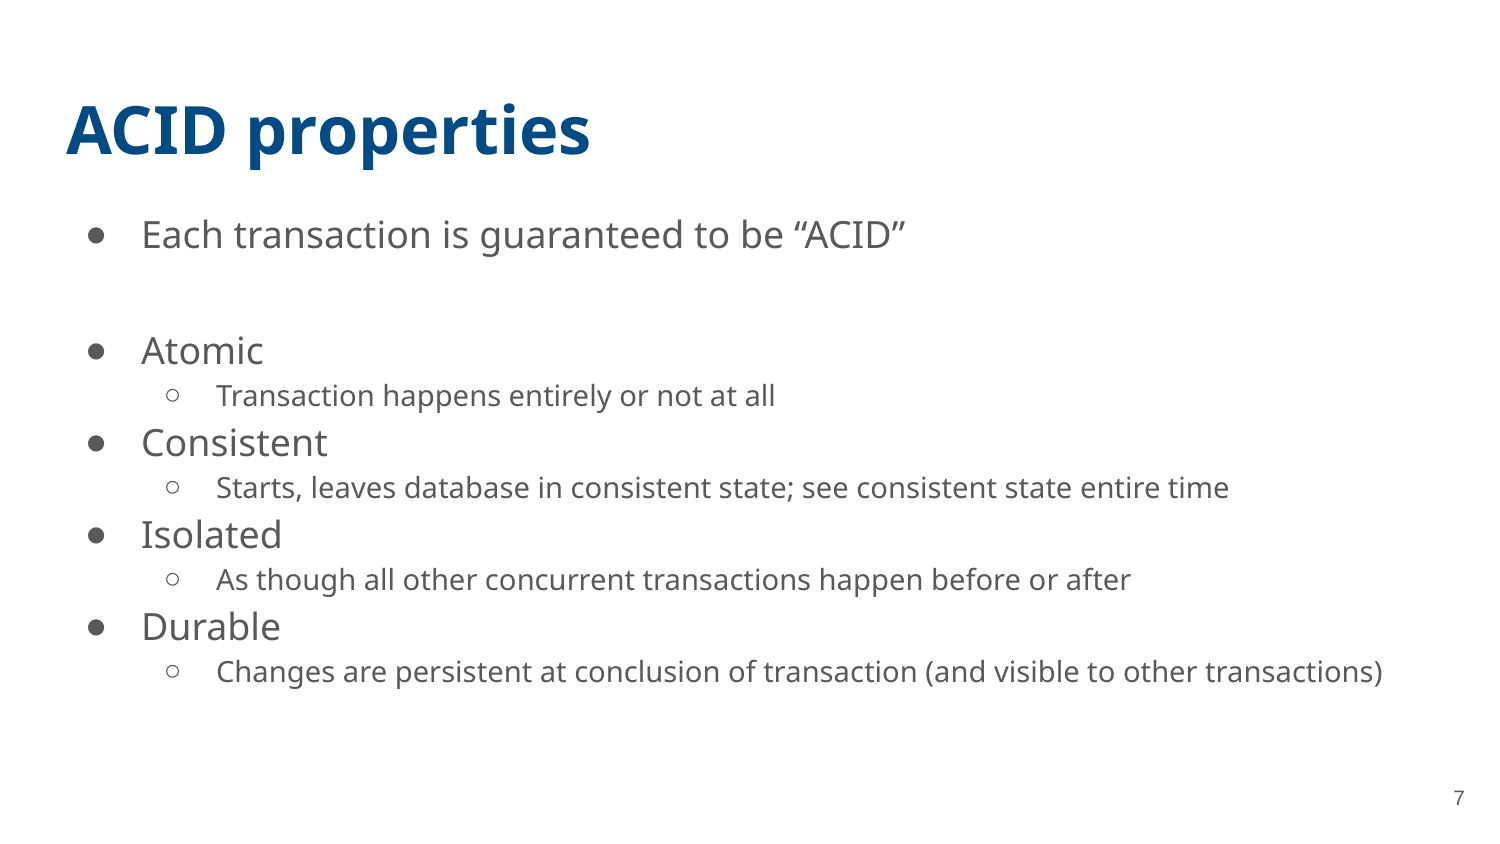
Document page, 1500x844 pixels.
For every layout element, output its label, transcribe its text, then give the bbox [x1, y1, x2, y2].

title ACID properties [51, 72, 1449, 167]
slide_number 7 [1389, 764, 1480, 830]
list Each transaction is guaranteed to be “ACID” Atomic Transaction happens entirely or not at all Consistent Starts, leaves database in consistent state; see consistent state entire time Isolated As though all other concurrent transactions happen before or after Durable Changes are persistent at conclusion of transaction (and visible to other transactions) [51, 189, 1449, 750]
